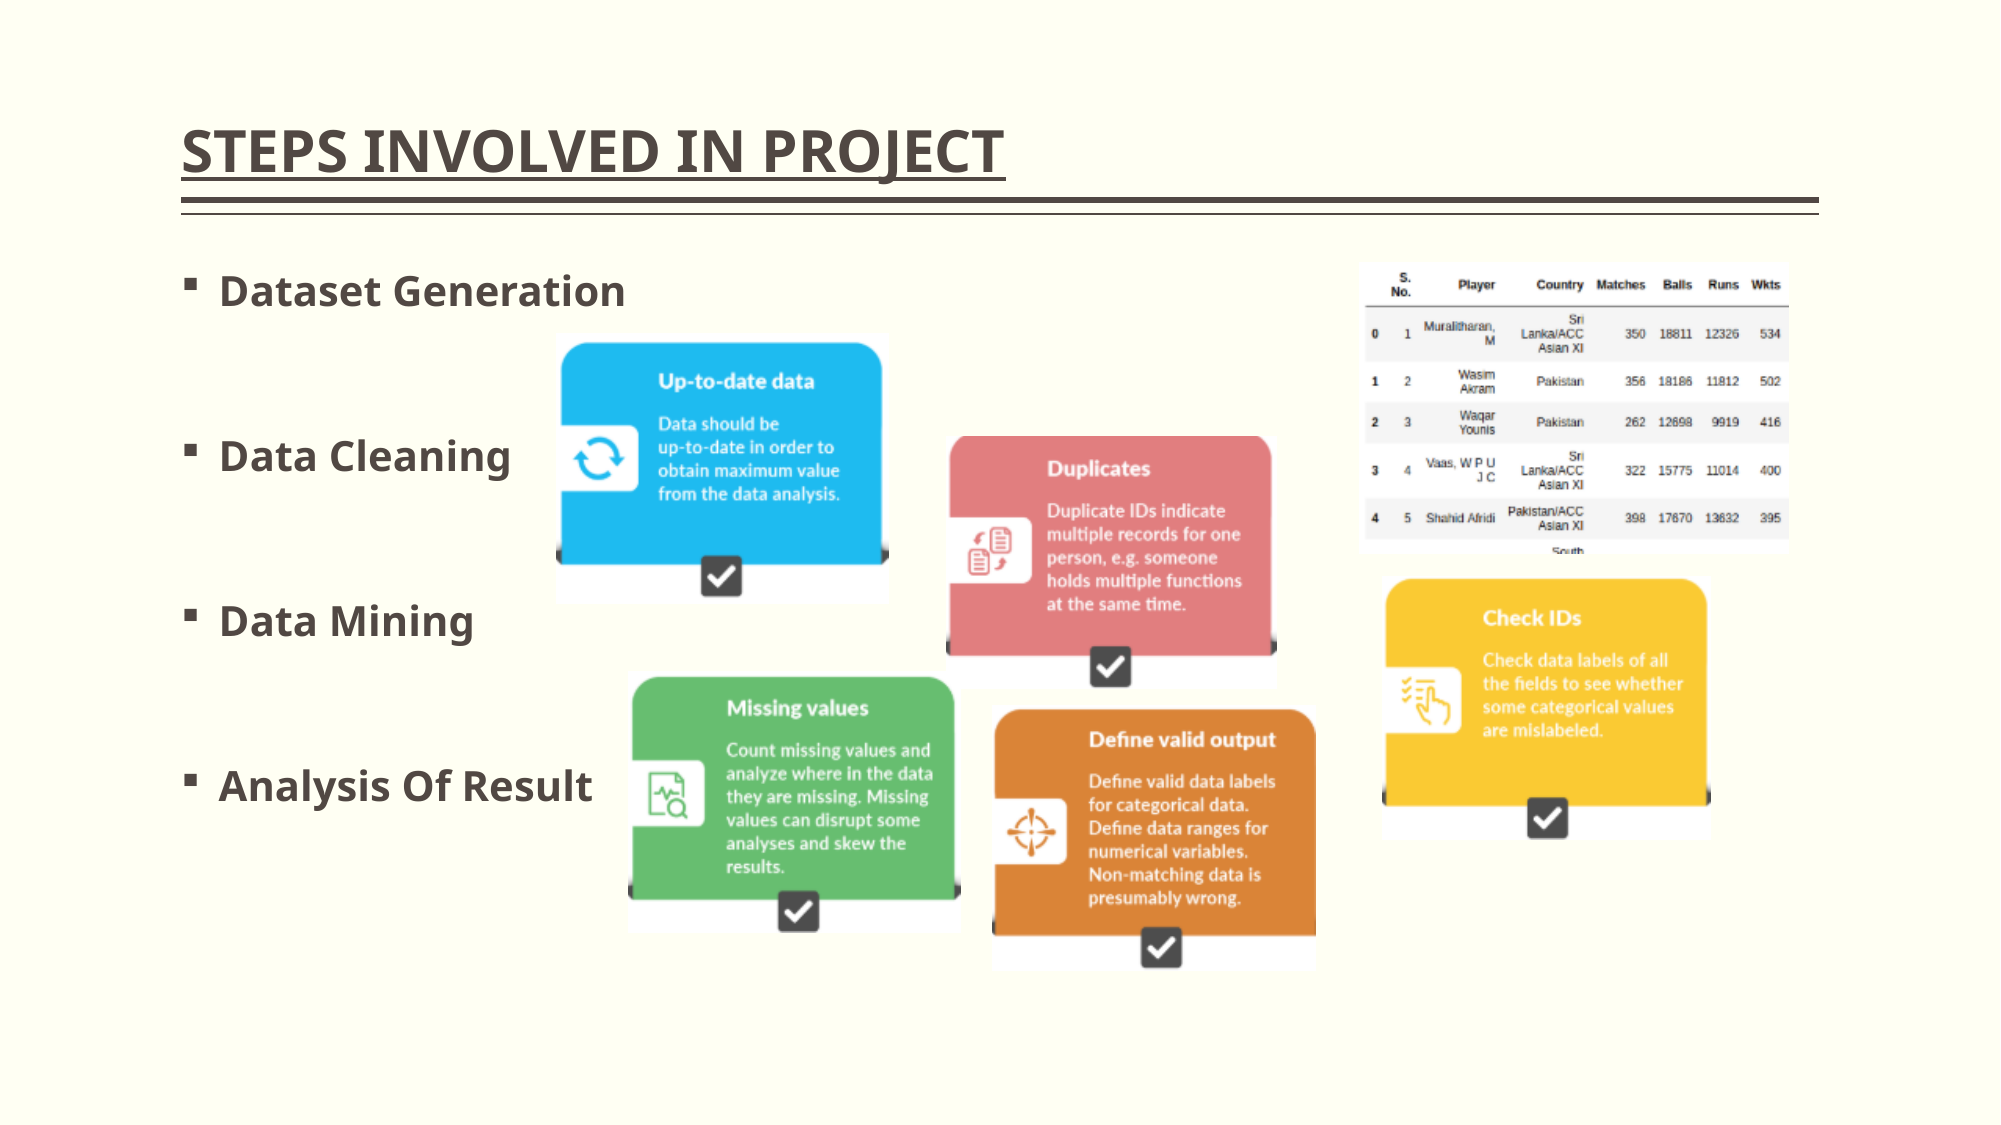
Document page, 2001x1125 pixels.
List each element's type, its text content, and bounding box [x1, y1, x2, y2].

picture [628, 436, 1277, 933]
title STEPS INVOLVED IN PROJECT [181, 12, 1819, 193]
picture [992, 705, 1316, 971]
picture [1382, 576, 1711, 840]
list Dataset Generation Data Cleaning Data Mining Analysis Of Result [181, 262, 1819, 1013]
picture [556, 333, 889, 604]
picture [1359, 262, 1789, 554]
